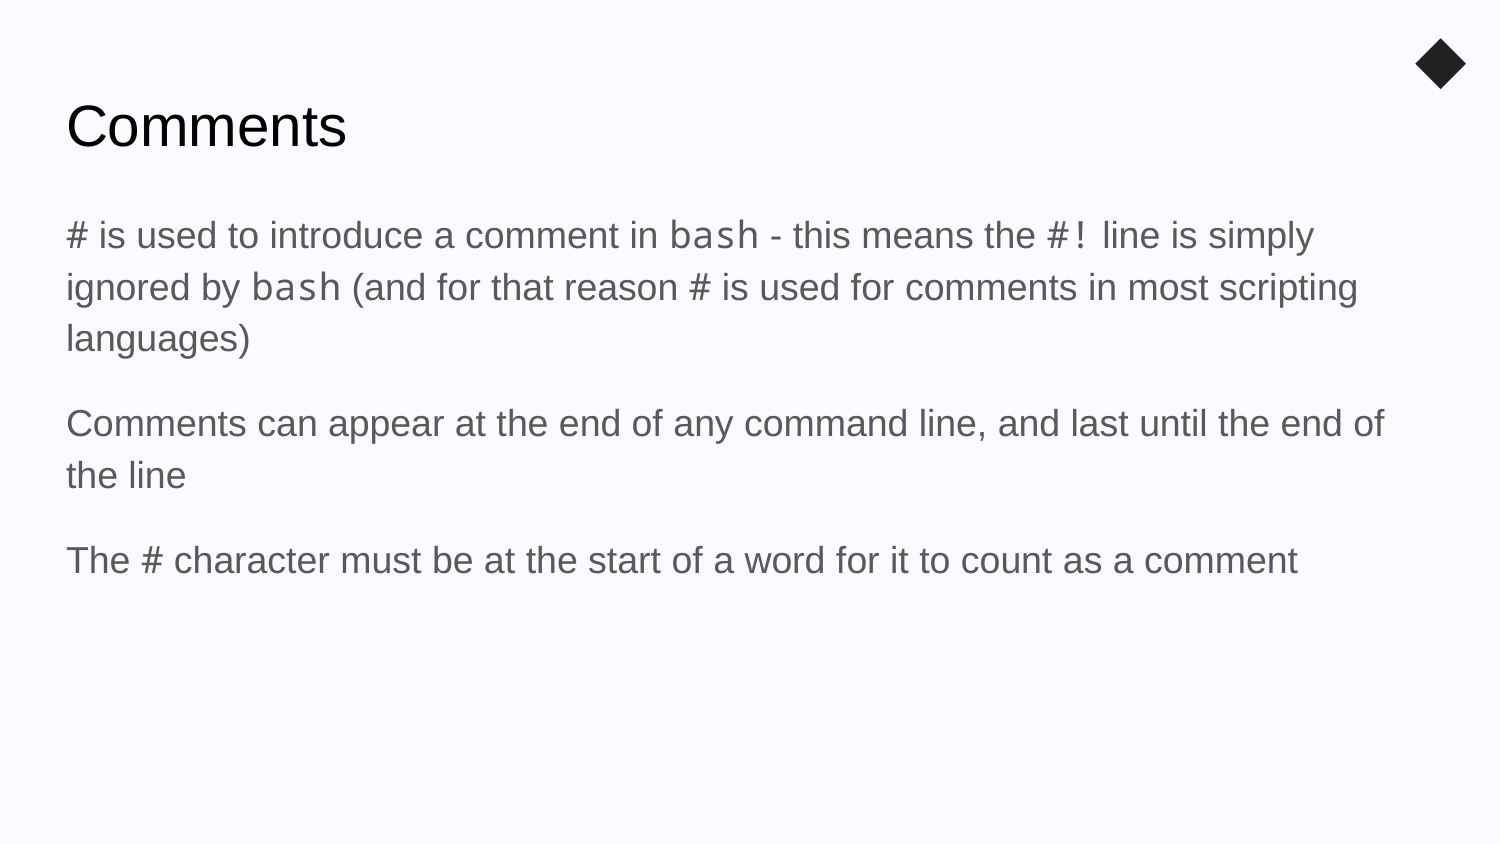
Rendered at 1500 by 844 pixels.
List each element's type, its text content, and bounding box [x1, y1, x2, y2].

title Comments [51, 72, 1449, 167]
list # is used to introduce a comment in bash - this means the #! line is simply ignored by bash (and for that reason # is used for comments in most scripting languages) Comments can appear at the end of any command line, and last until the end of the line The # character must be at the start of a word for it to count as a comment [51, 189, 1449, 750]
text_box ◆ [1382, 0, 1500, 110]
